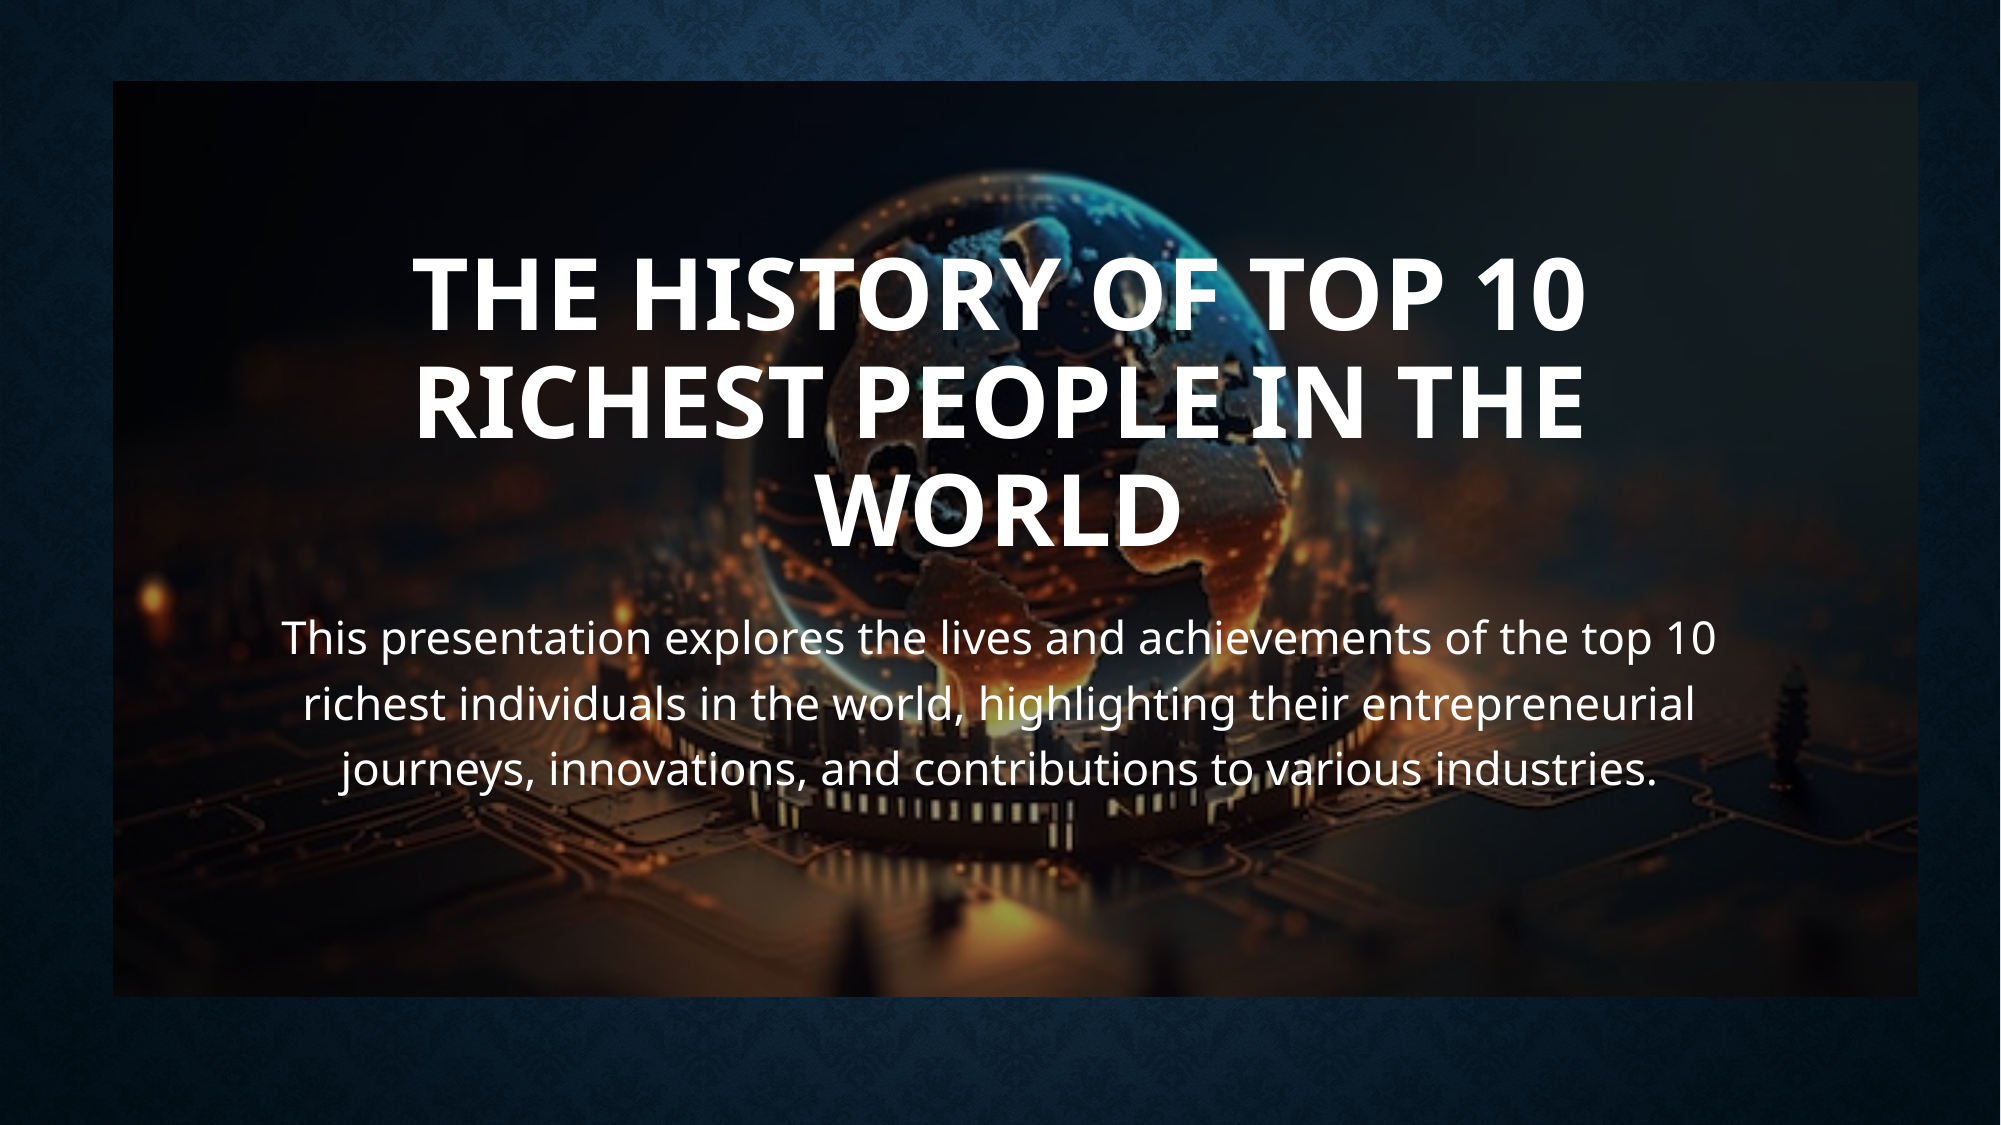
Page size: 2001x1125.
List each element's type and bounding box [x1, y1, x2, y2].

picture [112, 81, 1919, 998]
